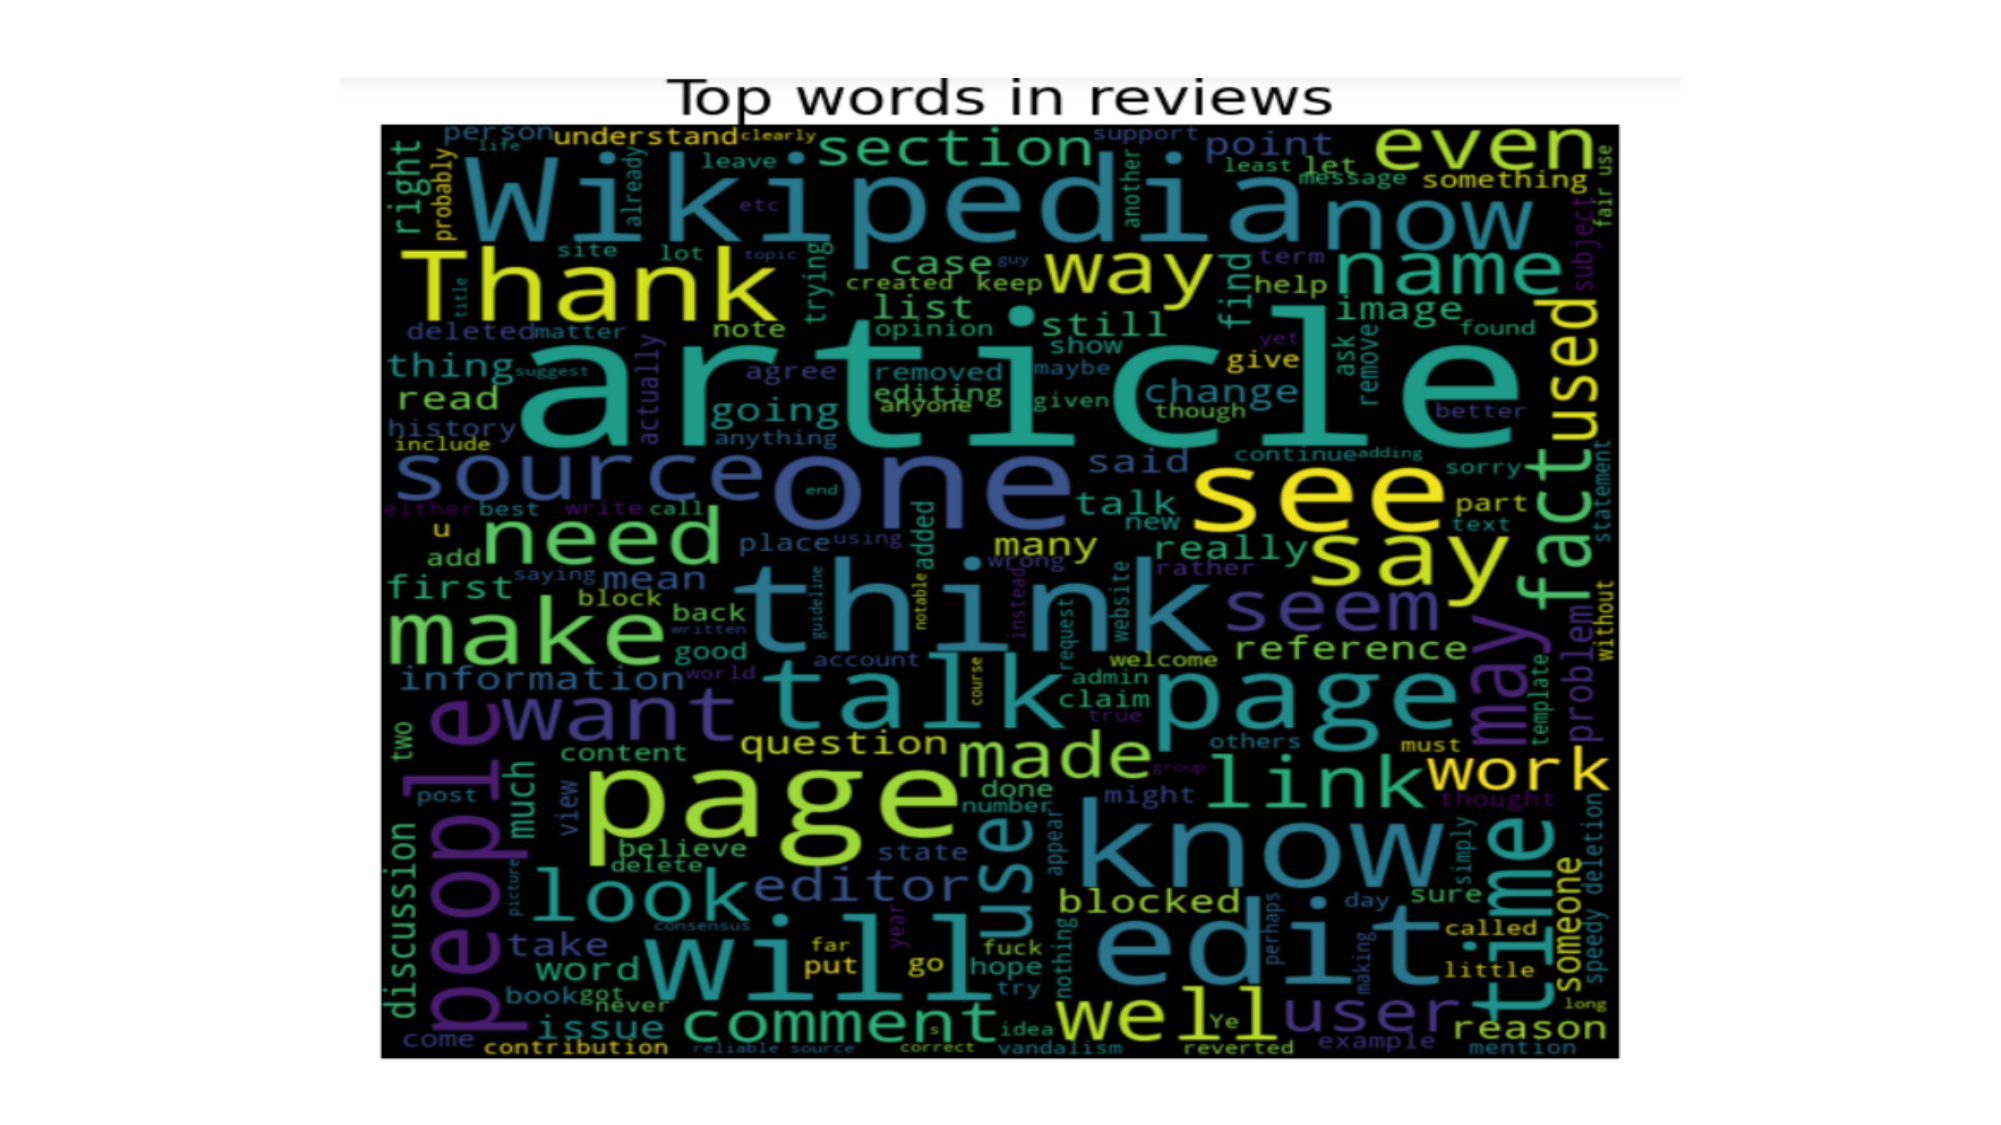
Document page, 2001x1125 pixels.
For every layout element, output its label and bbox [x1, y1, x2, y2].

picture [339, 77, 1681, 1083]
